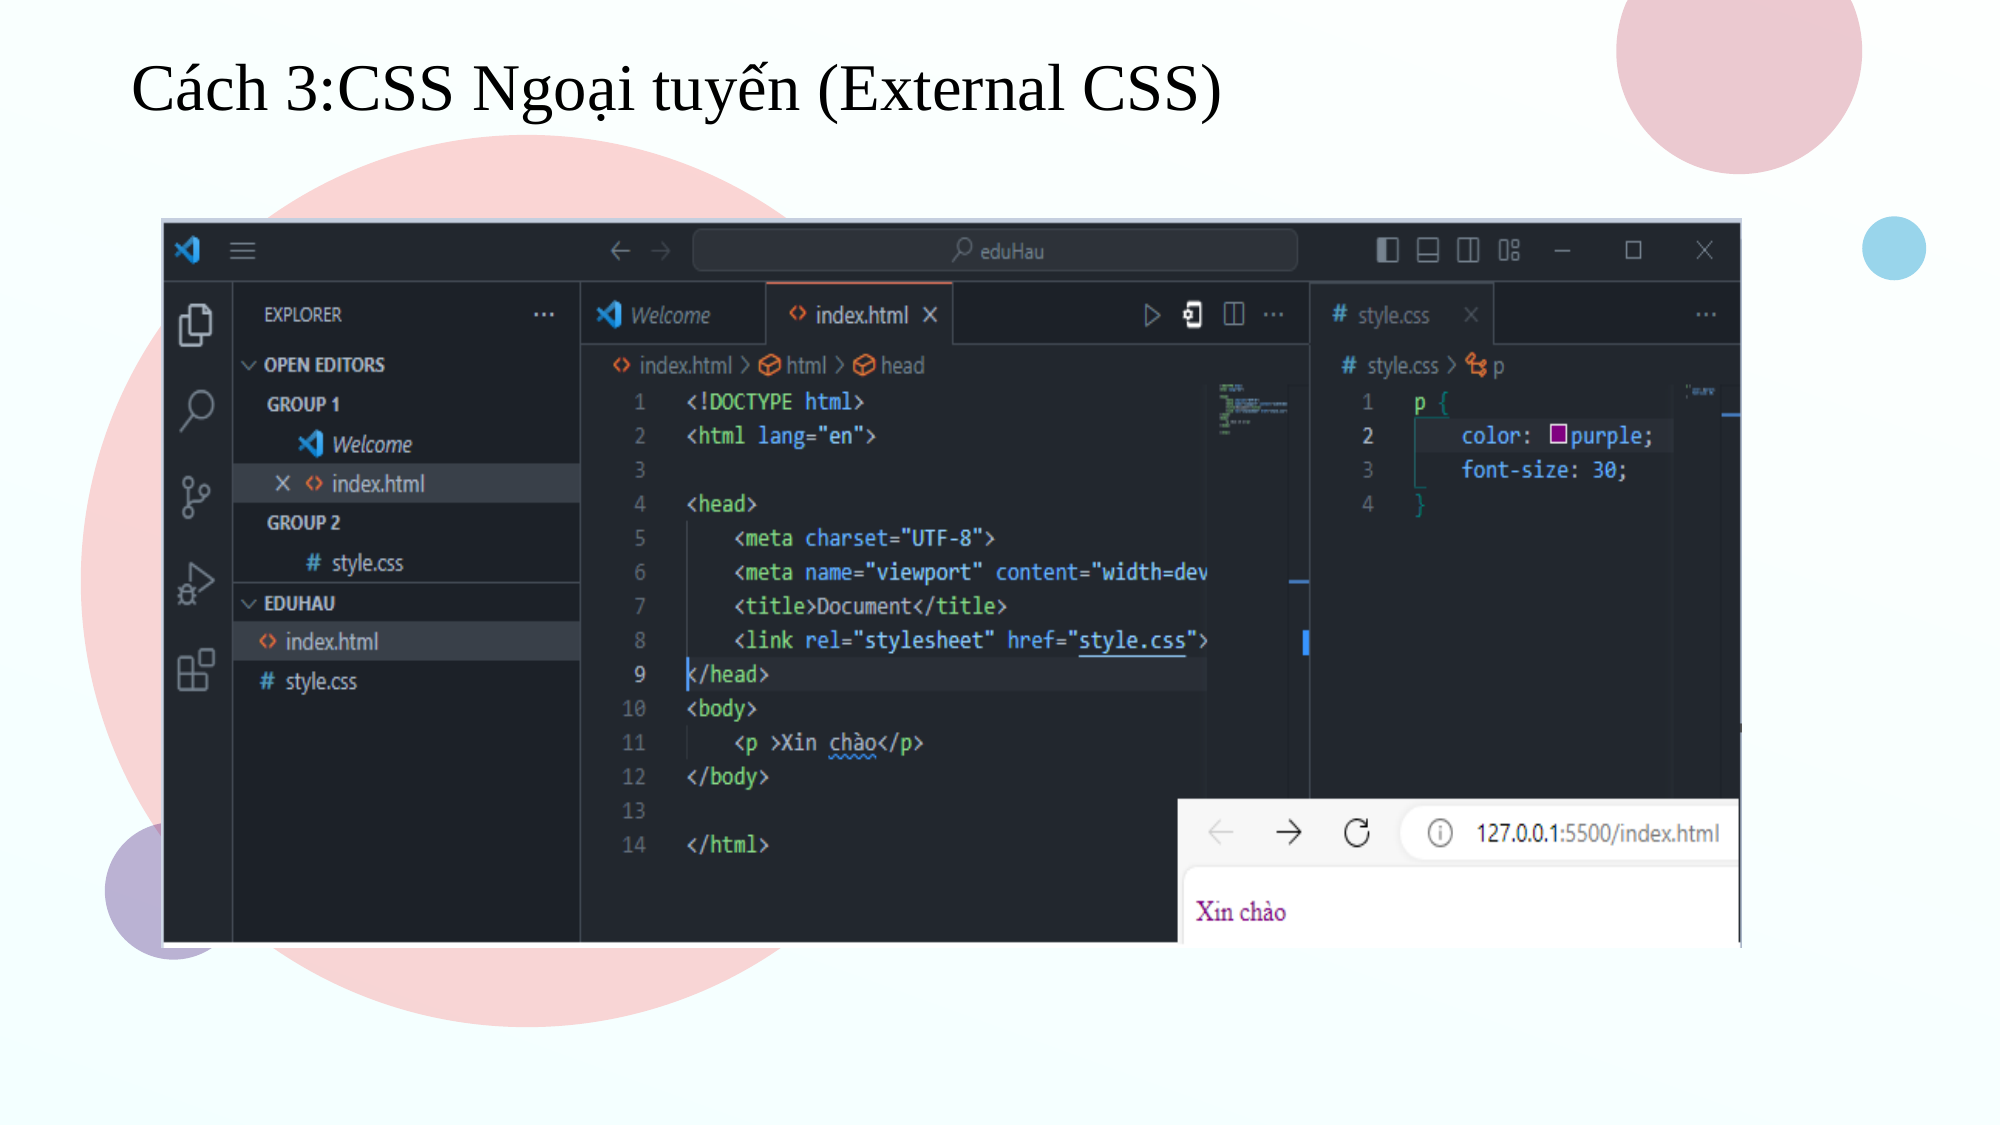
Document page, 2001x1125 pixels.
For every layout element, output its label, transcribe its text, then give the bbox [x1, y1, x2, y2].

text_box Cách 3:CSS Ngoại tuyến (External CSS) [116, 36, 1339, 131]
picture [161, 218, 1742, 948]
